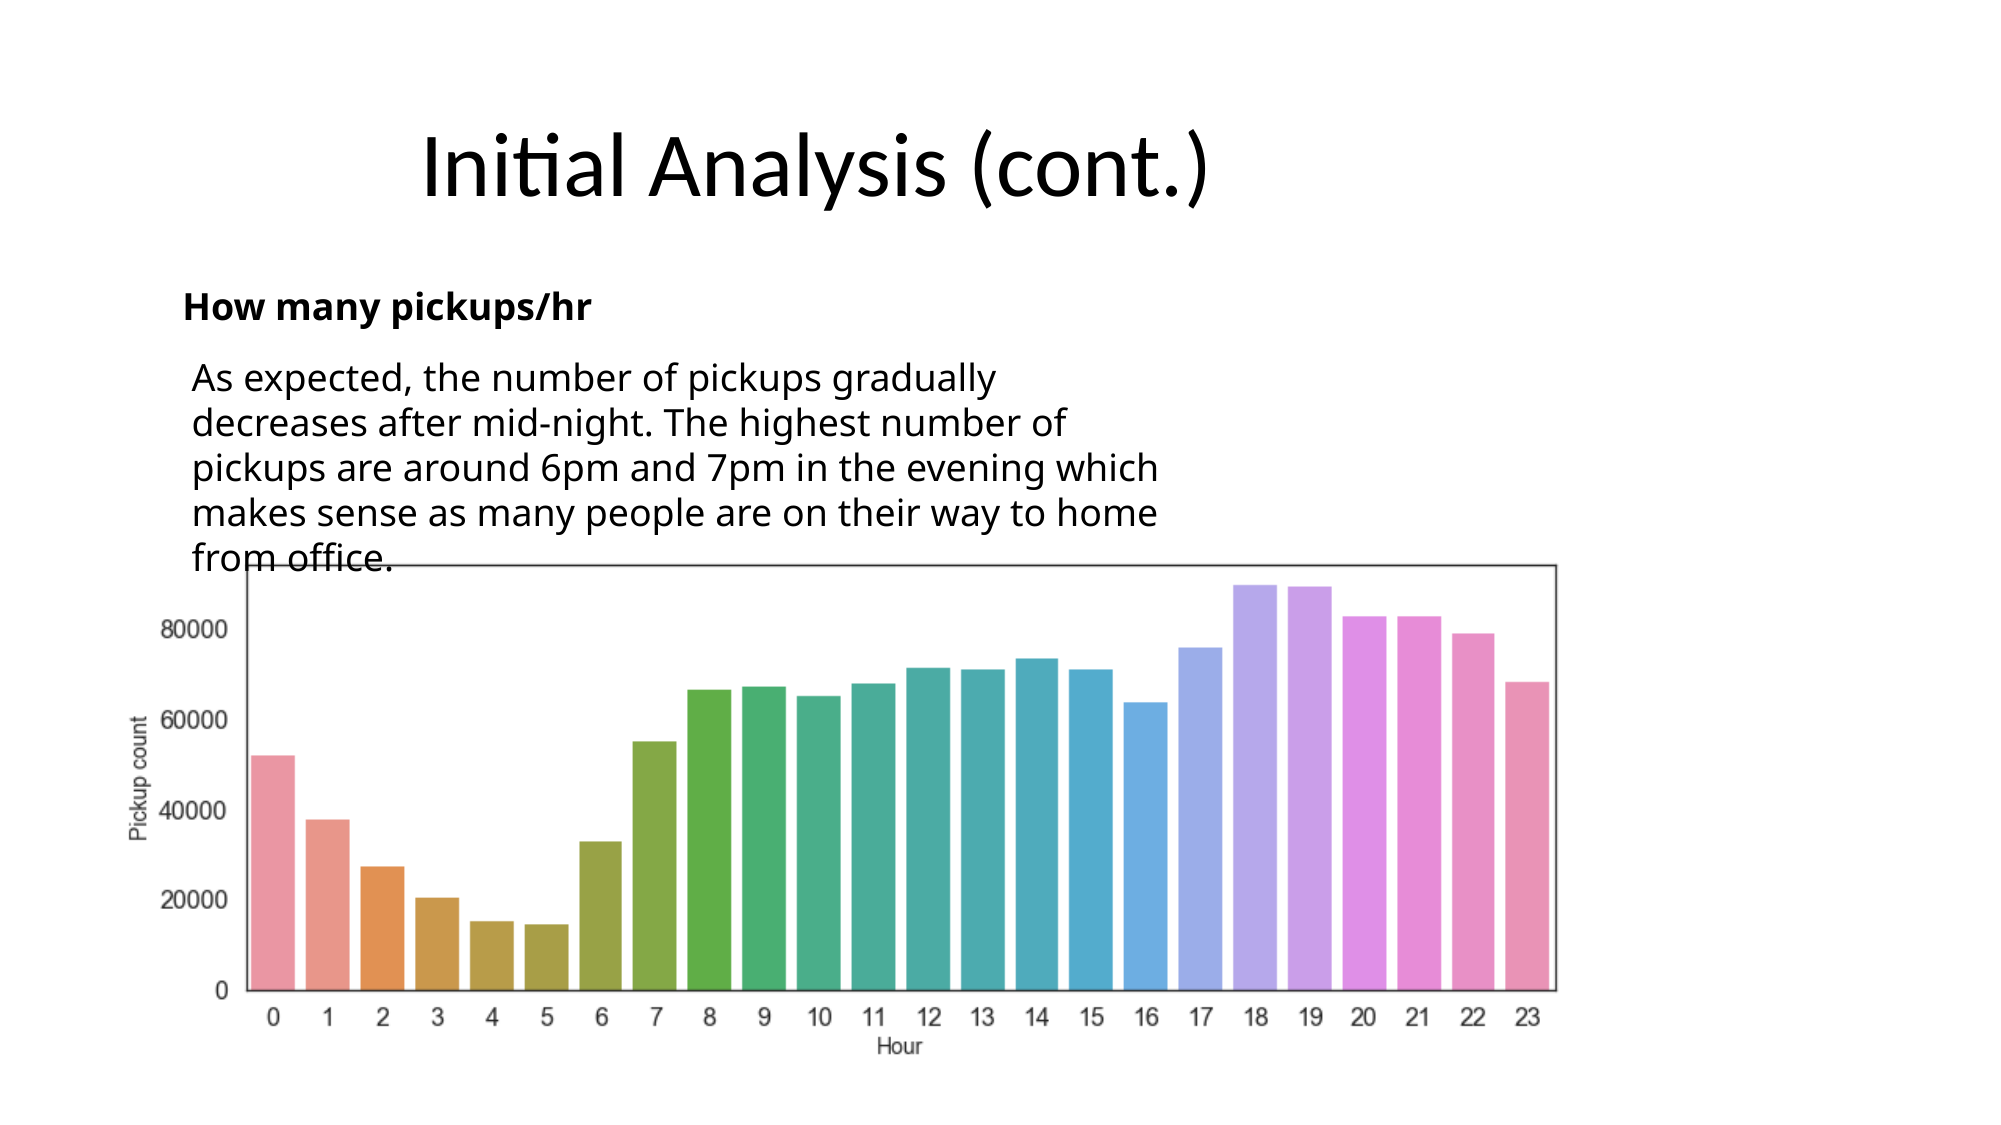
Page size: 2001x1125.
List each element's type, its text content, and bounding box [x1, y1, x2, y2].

picture [120, 554, 1565, 1070]
text_box How many pickups/hr [167, 275, 608, 336]
text_box As expected, the number of pickups gradually decreases after mid-night. The highest number of pickups are around 6pm and 7pm in the evening which makes sense as many people are on their way to home from office. [176, 346, 1177, 554]
text_box Initial Analysis (cont.) [405, 97, 1281, 223]
